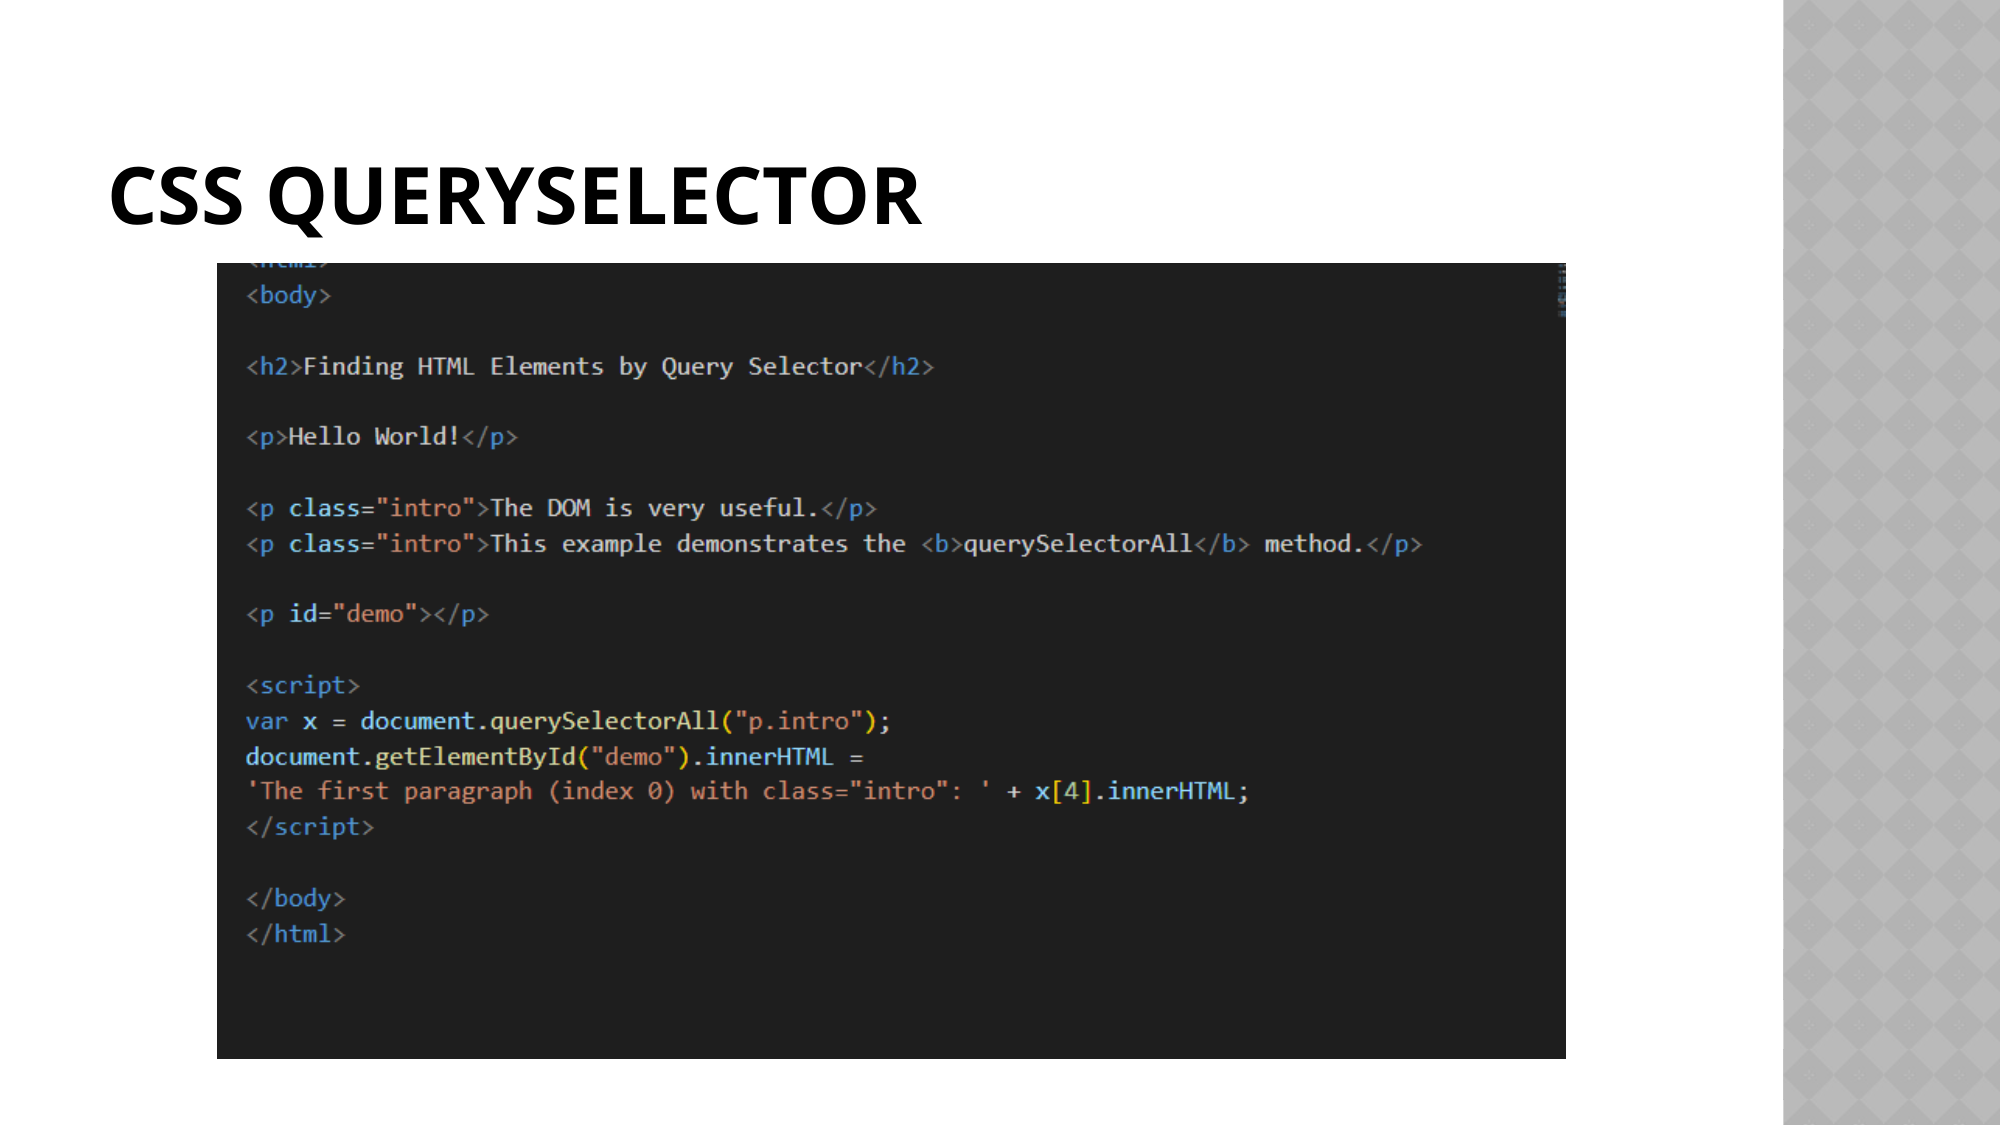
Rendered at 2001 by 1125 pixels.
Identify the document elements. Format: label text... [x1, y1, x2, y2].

title CSS QuerySelector [99, 52, 1684, 240]
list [217, 263, 1566, 1060]
